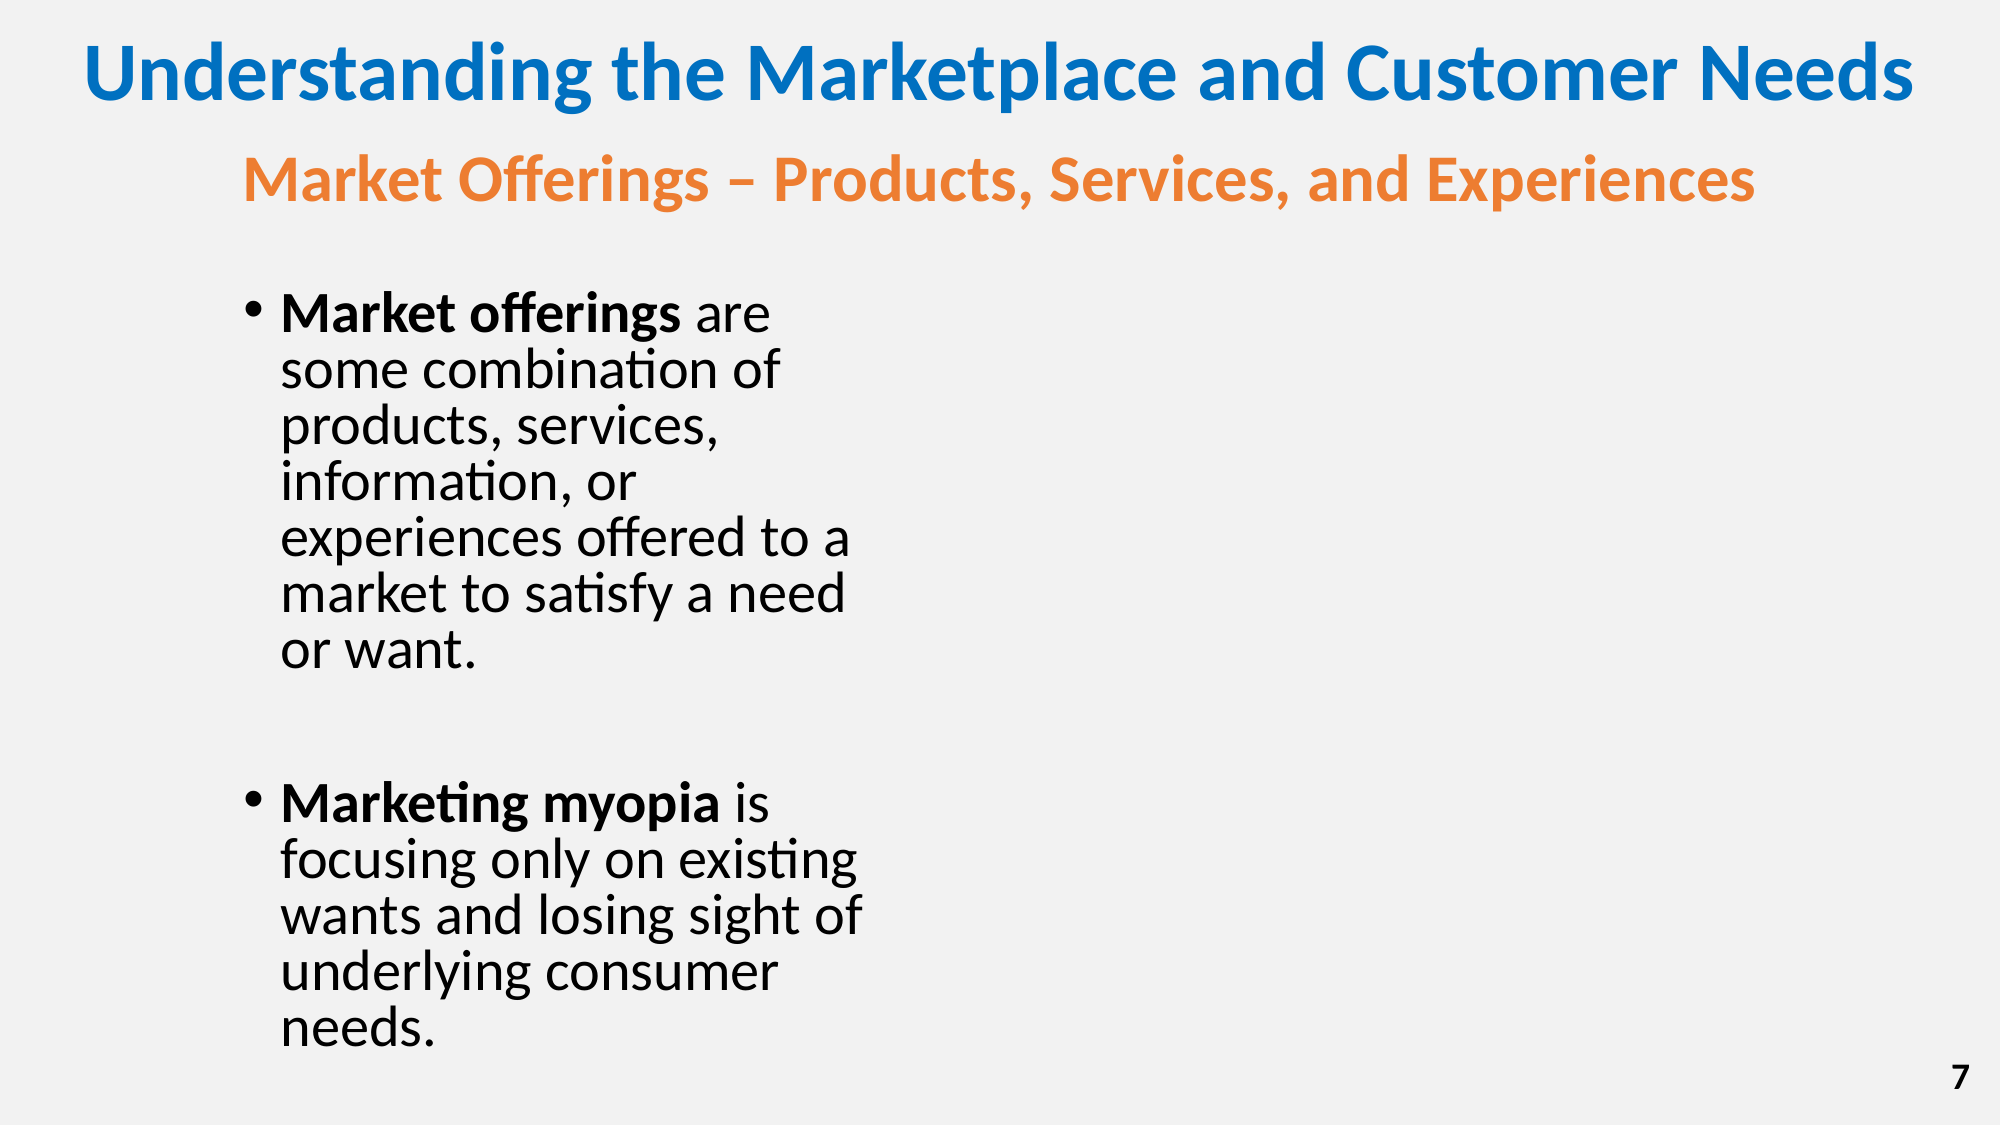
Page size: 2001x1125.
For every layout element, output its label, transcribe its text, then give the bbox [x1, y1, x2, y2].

slide_number 7 [1880, 1044, 1985, 1105]
text_box Market Offerings – Products, Services, and Experiences [171, 127, 1829, 222]
list Market offerings are some combination of products, services, information, or experiences offered to a market to satisfy a need or want. Marketing myopia is focusing only on existing wants and losing sight of underlying consumer needs. [228, 280, 892, 1045]
title Understanding the Marketplace and Customer Needs [41, 14, 1959, 132]
